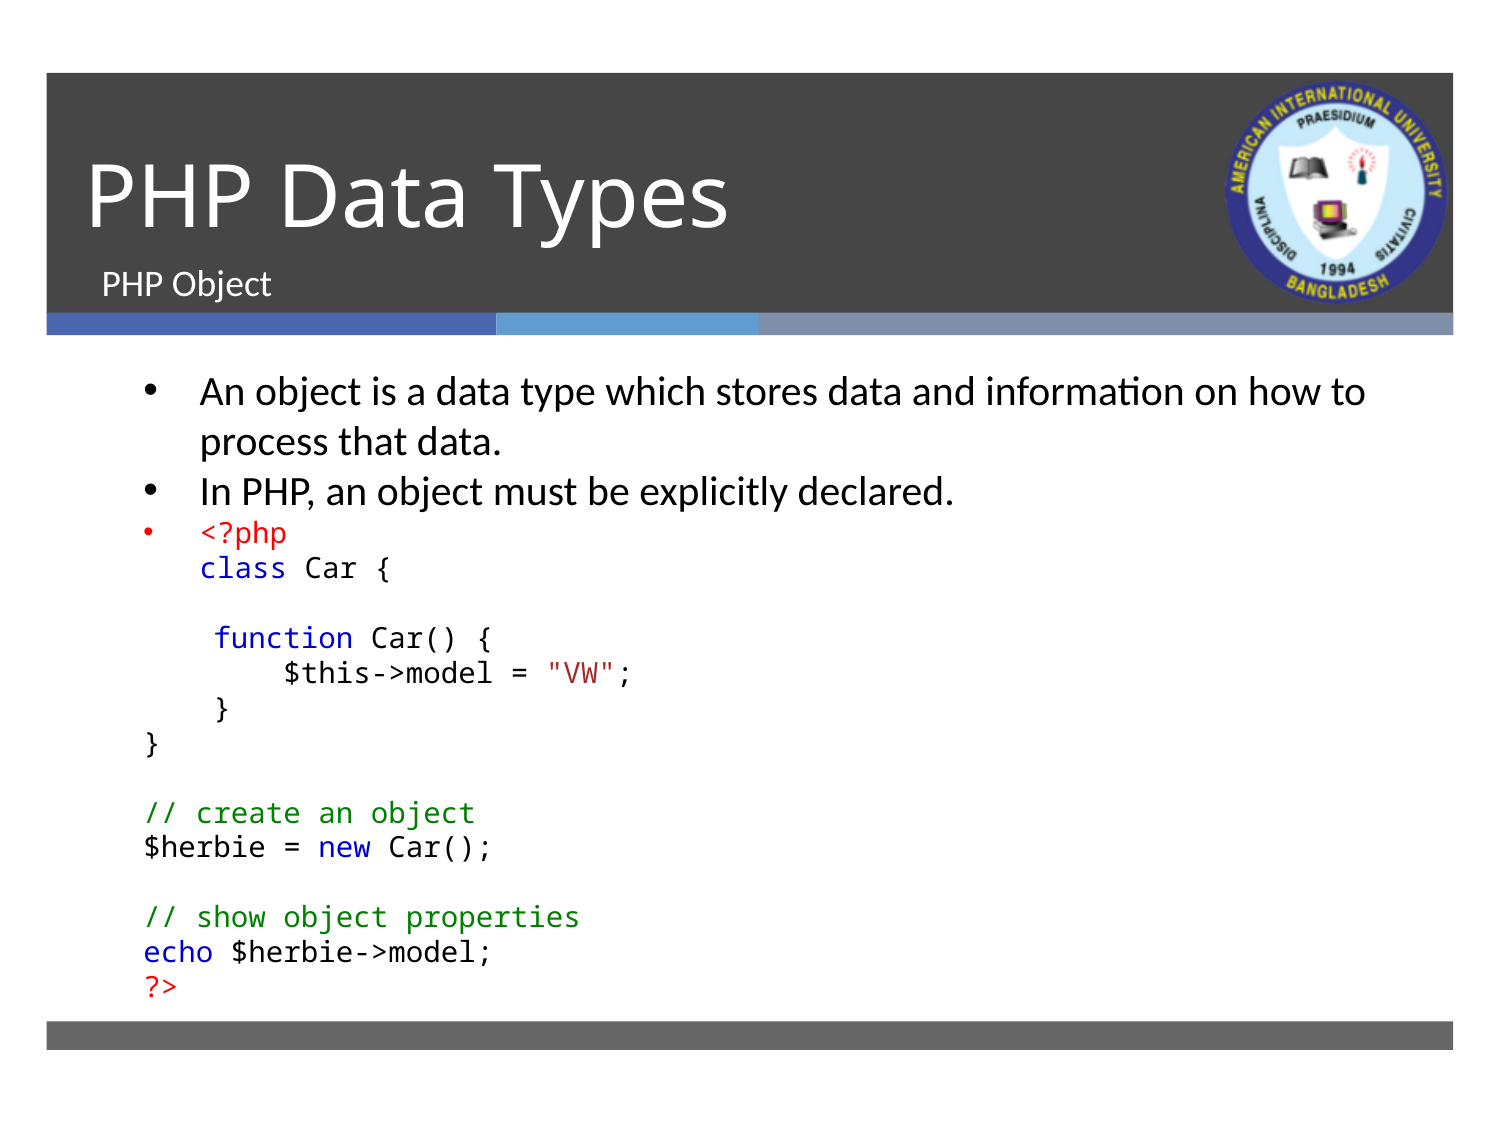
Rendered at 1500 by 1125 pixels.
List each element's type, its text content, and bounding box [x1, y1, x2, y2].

picture [1351, 75, 1454, 310]
title PHP Data Types [69, 73, 1351, 253]
text_box An object is a data type which stores data and information on how to process that data. In PHP, an object must be explicitly declared. <?php class Car { function Car() { $this->model = "VW"; } } // create an object $herbie = new Car(); // show object properties echo $herbie->model; ?> [128, 356, 1430, 1011]
subtitle PHP Object [78, 251, 1351, 331]
